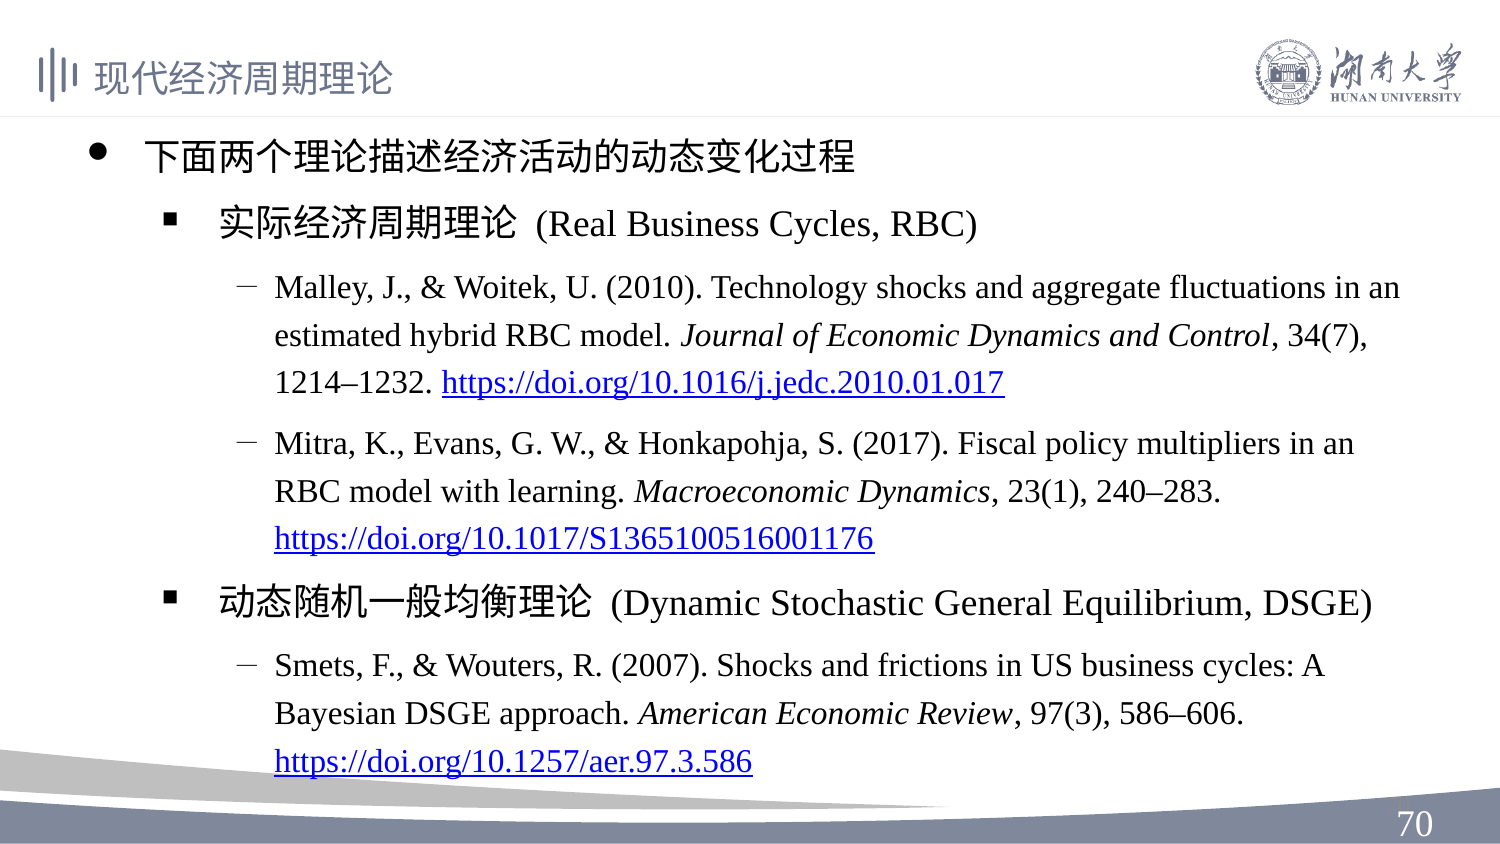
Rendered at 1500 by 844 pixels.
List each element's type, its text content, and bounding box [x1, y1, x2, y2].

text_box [39, 47, 78, 103]
slide_number 70 [1074, 782, 1425, 827]
list 下面两个理论描述经济活动的动态变化过程 实际经济周期理论 (Real Business Cycles, RBC) Malley, J., & Woitek, U. (2010). Technology shocks and aggregate fluctuations in an estimated hybrid RBC model. Journal of Economic Dynamics and Control, 34(7), 1214–1232. https://doi.org/10.1016/j.jedc.2010.01.017 Mitra, K., Evans, G. W., & Honkapohja, S. (2017). Fiscal policy multipliers in an RBC model with learning. Macroeconomic Dynamics, 23(1), 240–283. https://doi.org/10.1017/S1365100516001176 动态随机一般均衡理论 (Dynamic Stochastic General Equilibrium, DSGE) Smets, F., & Wouters, R. (2007). Shocks and frictions in US business cycles: A Bayesian DSGE approach. American Economic Review, 97(3), 586–606. https://doi.org/10.1257/aer.97.3.586 [71, 124, 1422, 732]
picture [1249, 33, 1465, 109]
text_box 现代经济周期理论 [79, 47, 1177, 108]
